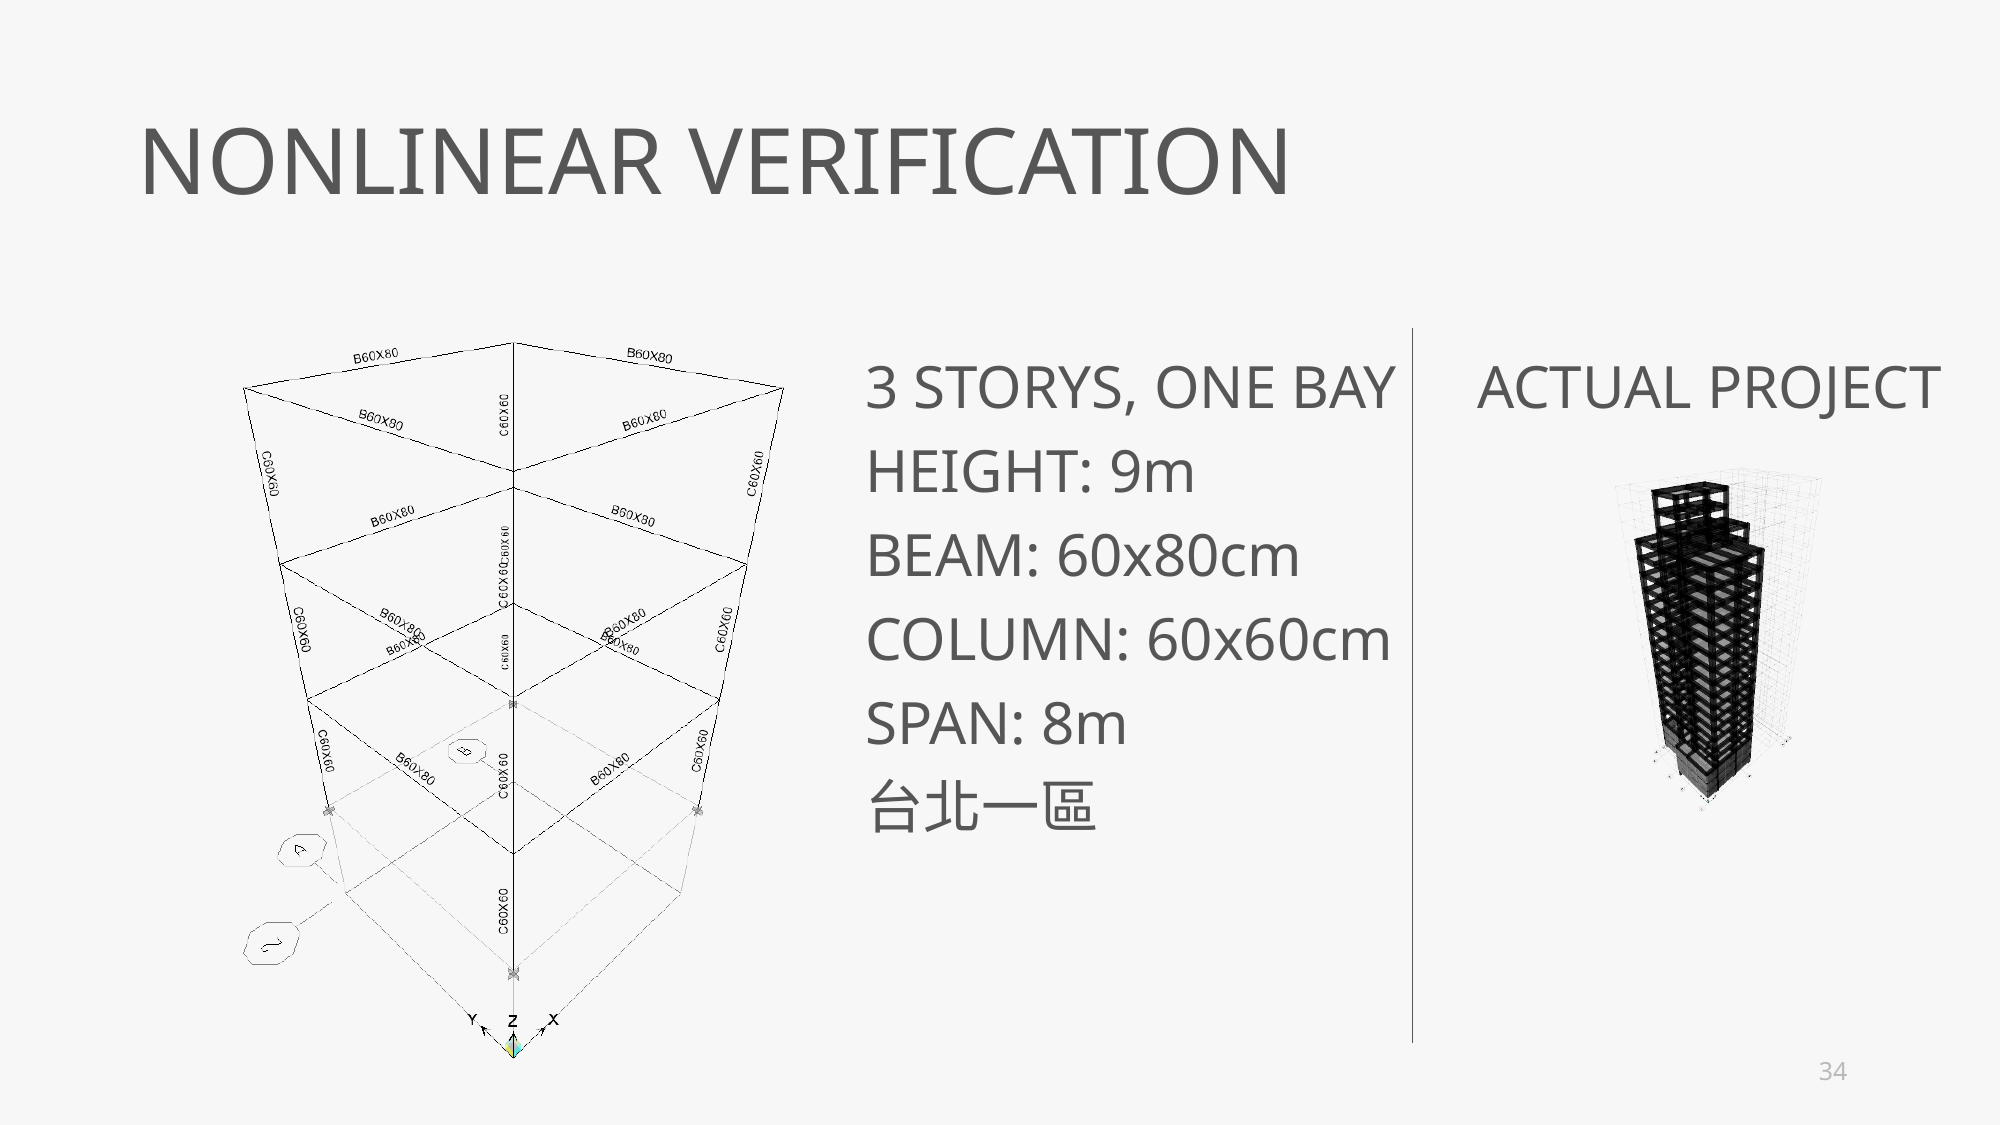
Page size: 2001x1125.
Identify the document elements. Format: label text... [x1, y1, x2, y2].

text_box 3 STORYS, ONE BAY HEIGHT: 9m BEAM: 60x80cm COLUMN: 60x60cm SPAN: 8m 台北一區 [865, 329, 1412, 848]
picture [1602, 459, 1832, 814]
text_box ACTUAL PROJECT [1477, 328, 1957, 428]
slide_number 34 [1412, 1042, 1863, 1103]
list NONLINEAR VERIFICATION [137, 108, 1738, 324]
picture [173, 328, 792, 1066]
